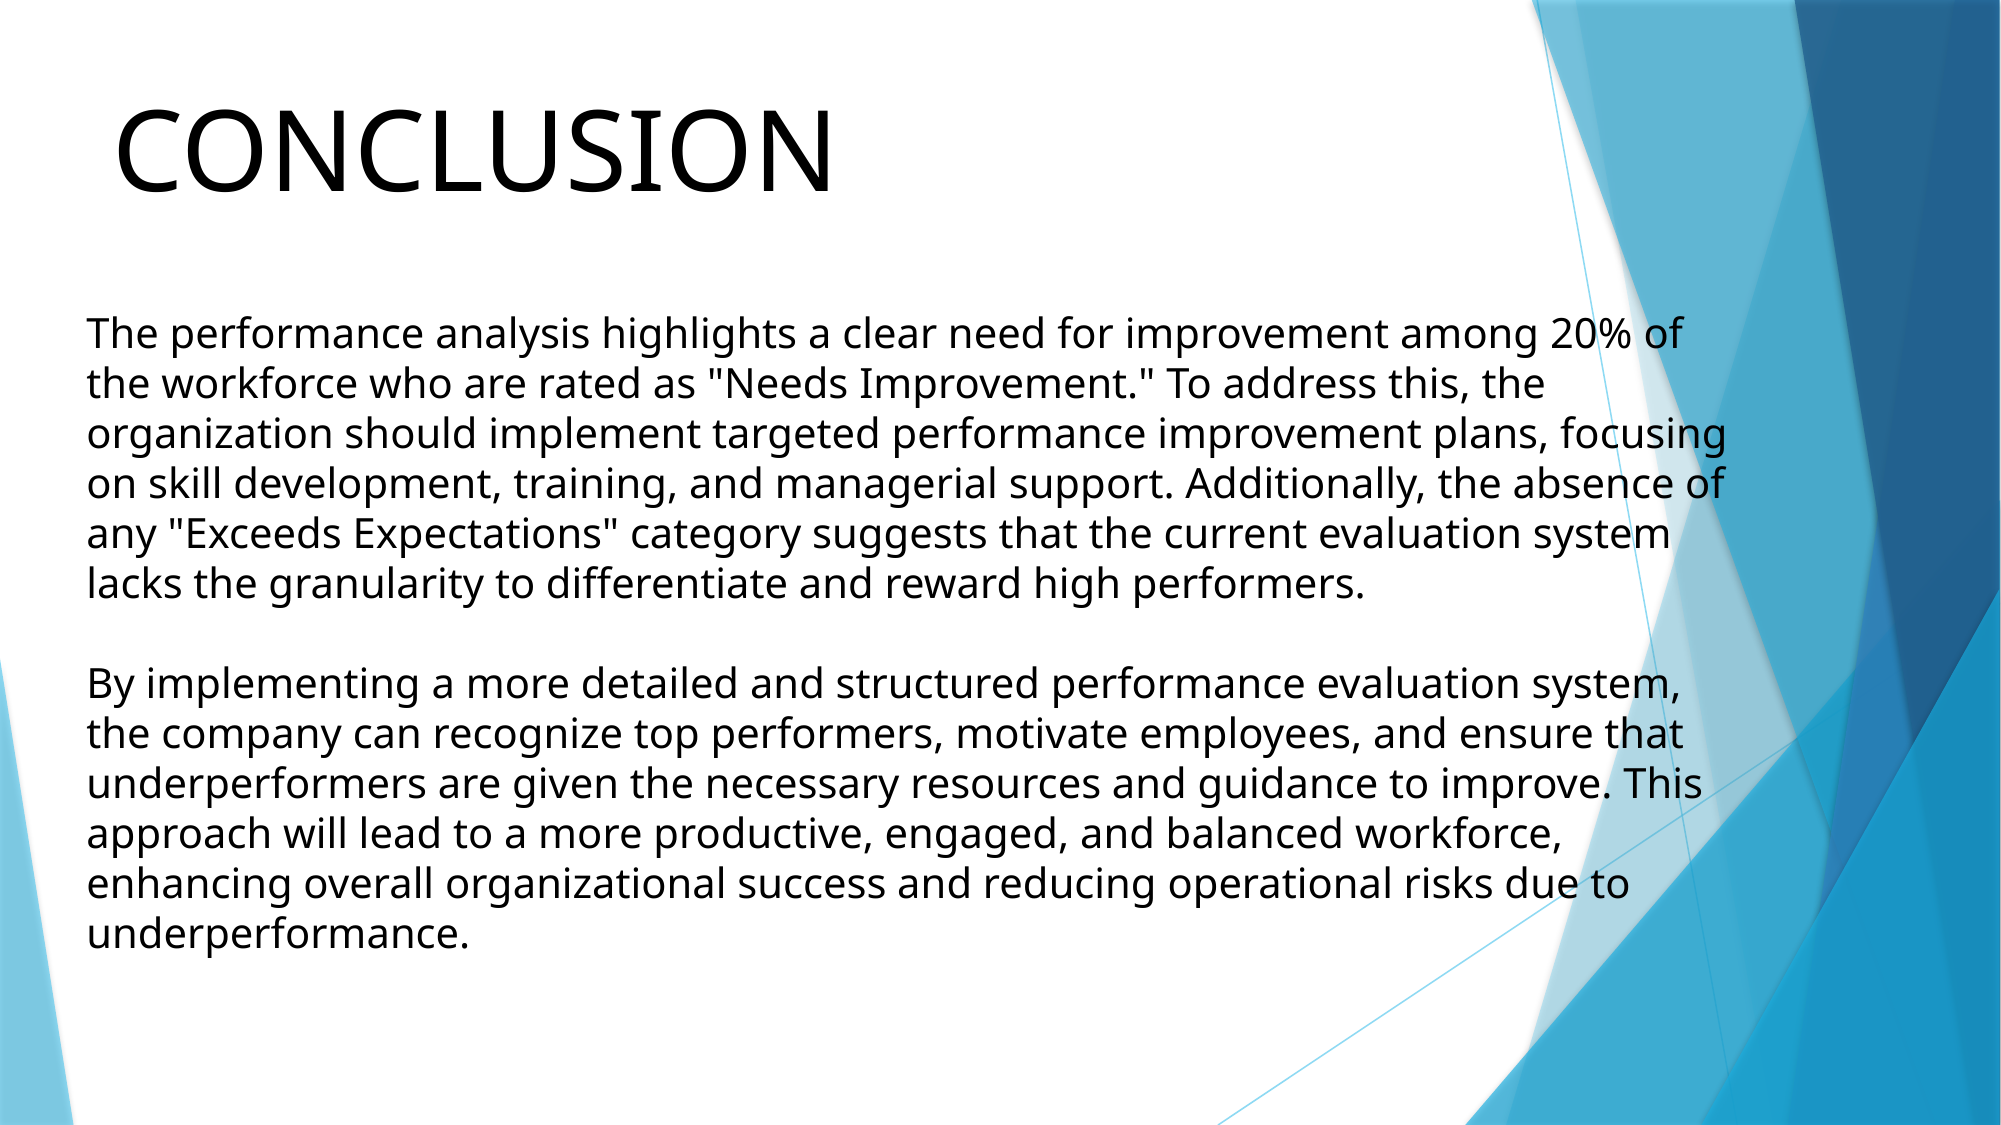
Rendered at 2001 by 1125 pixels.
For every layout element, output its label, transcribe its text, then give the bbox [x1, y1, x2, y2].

text_box CONCLUSION [97, 71, 1027, 222]
text_box The performance analysis highlights a clear need for improvement among 20% of the workforce who are rated as "Needs Improvement." To address this, the organization should implement targeted performance improvement plans, focusing on skill development, training, and managerial support. Additionally, the absence of any "Exceeds Expectations" category suggests that the current evaluation system lacks the granularity to differentiate and reward high performers. By implementing a more detailed and structured performance evaluation system, the company can recognize top performers, motivate employees, and ensure that underperformers are given the necessary resources and guidance to improve. This approach will lead to a more productive, engaged, and balanced workforce, enhancing overall organizational success and reducing operational risks due to underperformance. [71, 299, 1753, 965]
